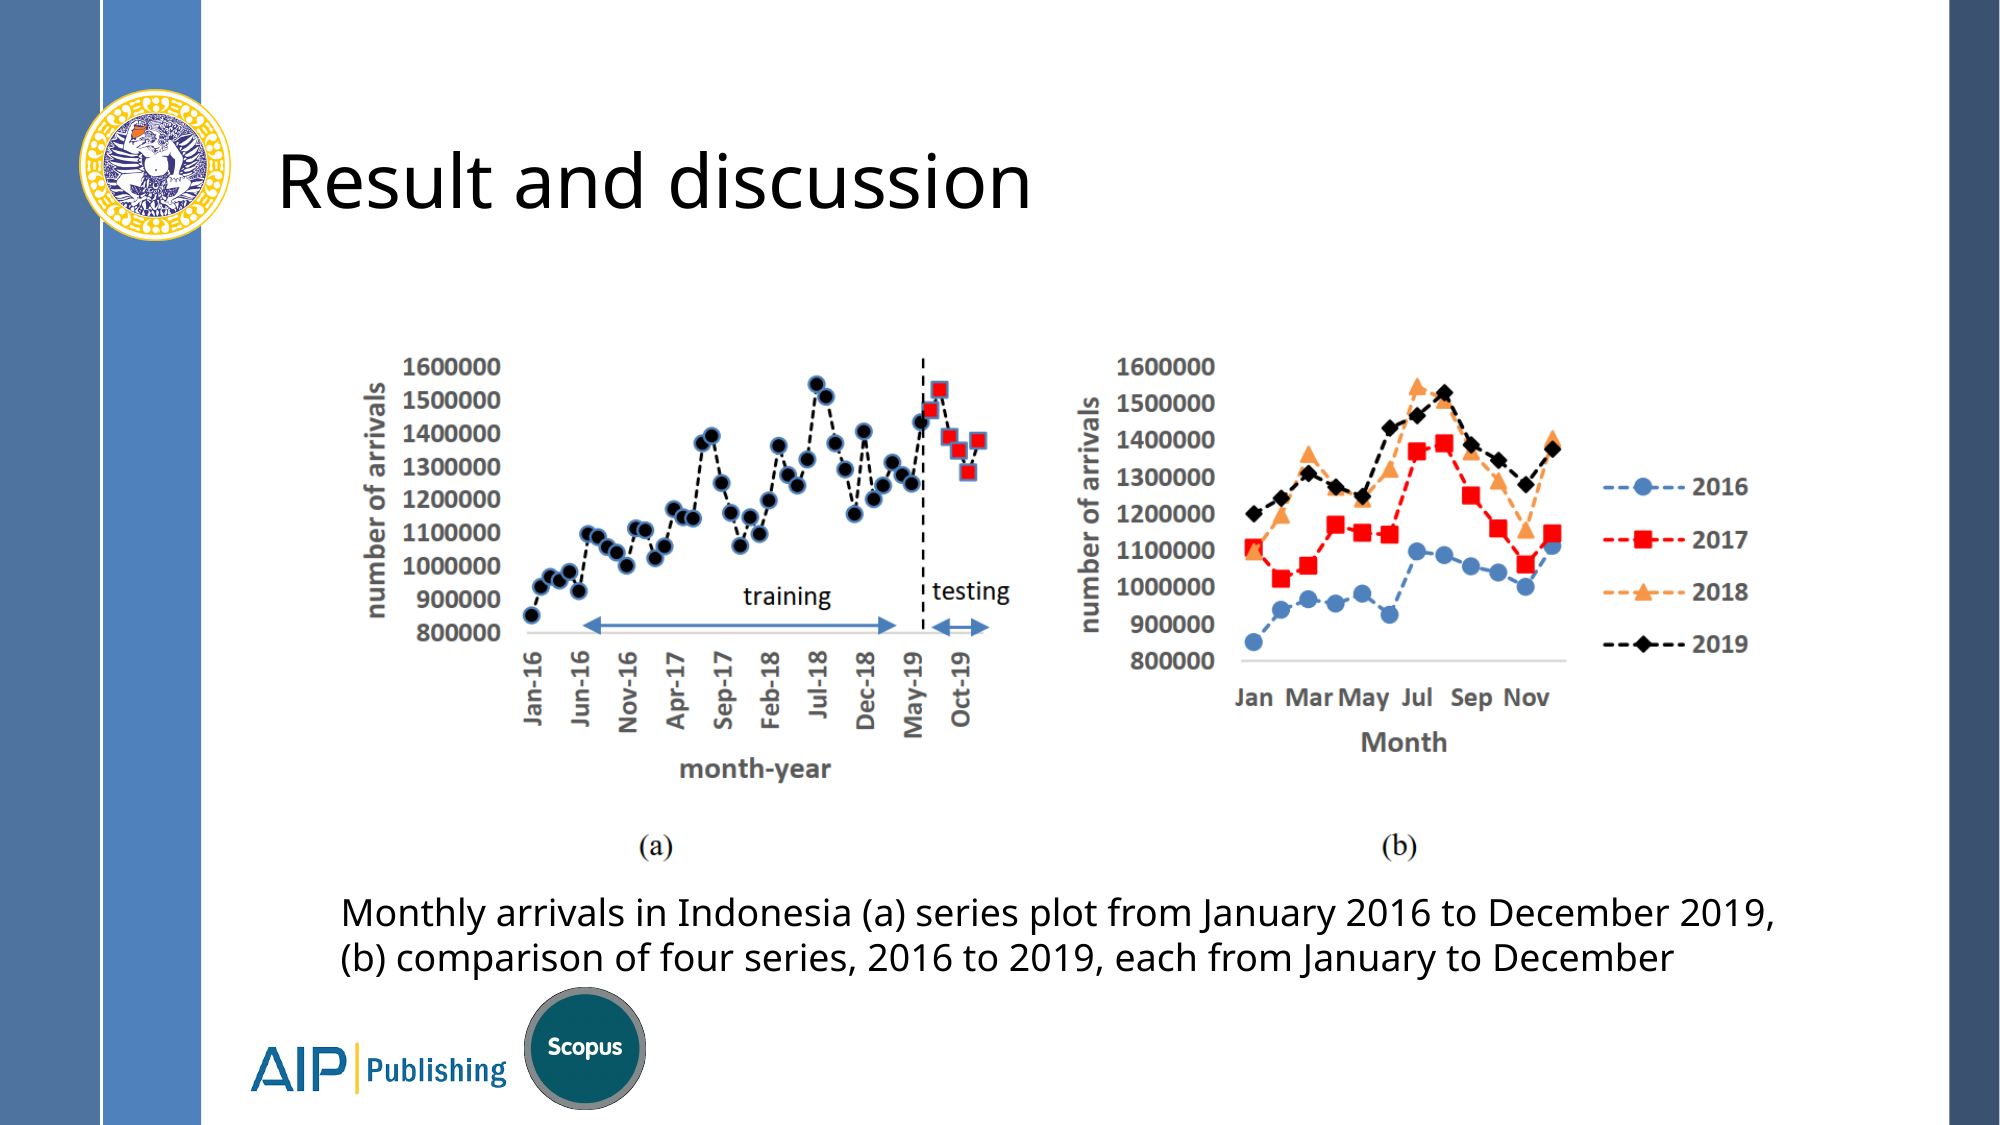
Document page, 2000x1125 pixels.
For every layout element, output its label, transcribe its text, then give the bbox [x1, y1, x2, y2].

picture [256, 290, 1809, 882]
picture [237, 987, 646, 1121]
picture [79, 89, 231, 241]
text_box Monthly arrivals in Indonesia (a) series plot from January 2016 to December 2019, (b) comparison of four series, 2016 to 2019, each from January to December [325, 882, 1802, 987]
title Result and discussion [261, 29, 1867, 233]
